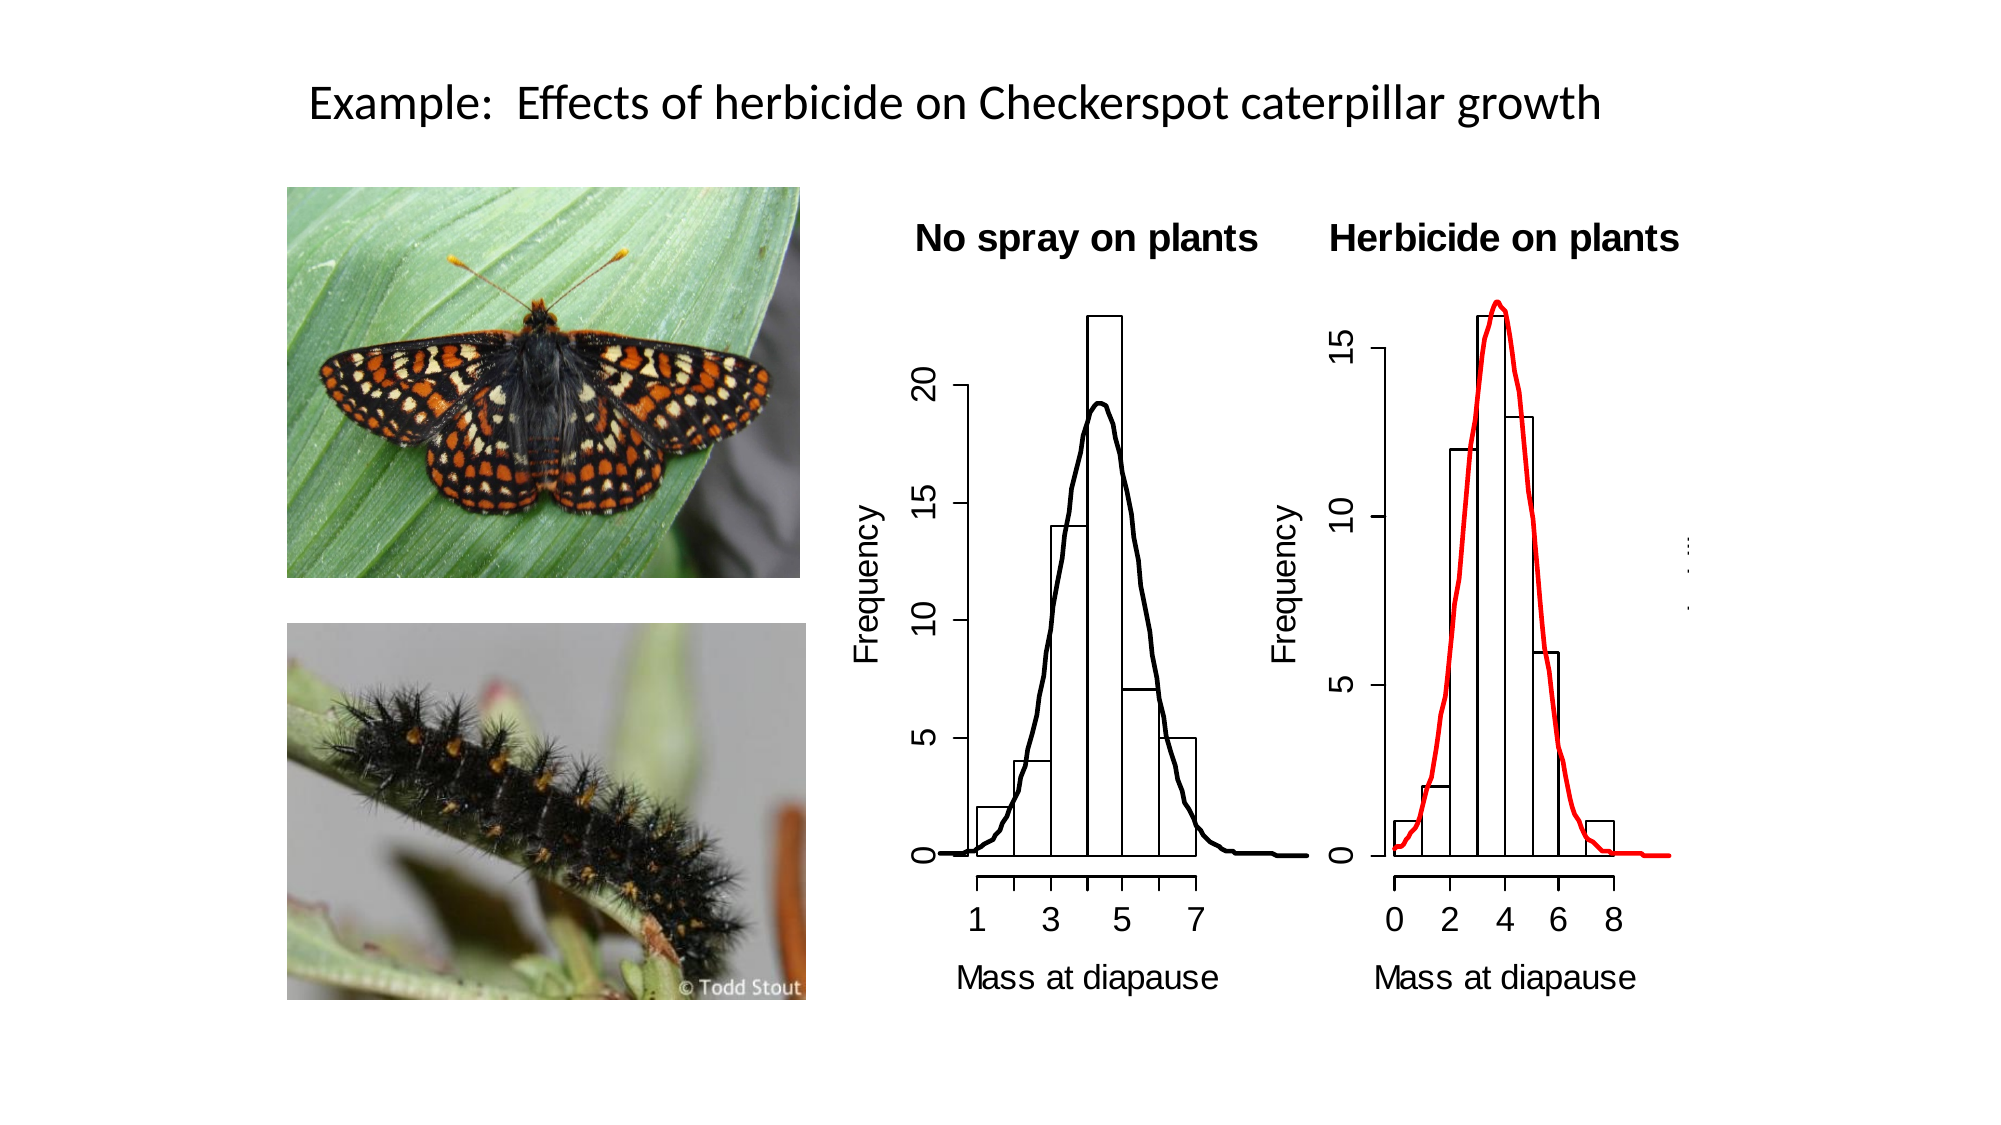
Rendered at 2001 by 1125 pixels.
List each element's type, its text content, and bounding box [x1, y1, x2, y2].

picture [287, 187, 801, 578]
picture [849, 174, 1689, 1025]
picture [287, 623, 806, 1001]
text_box Example: Effects of herbicide on Checkerspot caterpillar growth [293, 62, 1618, 138]
